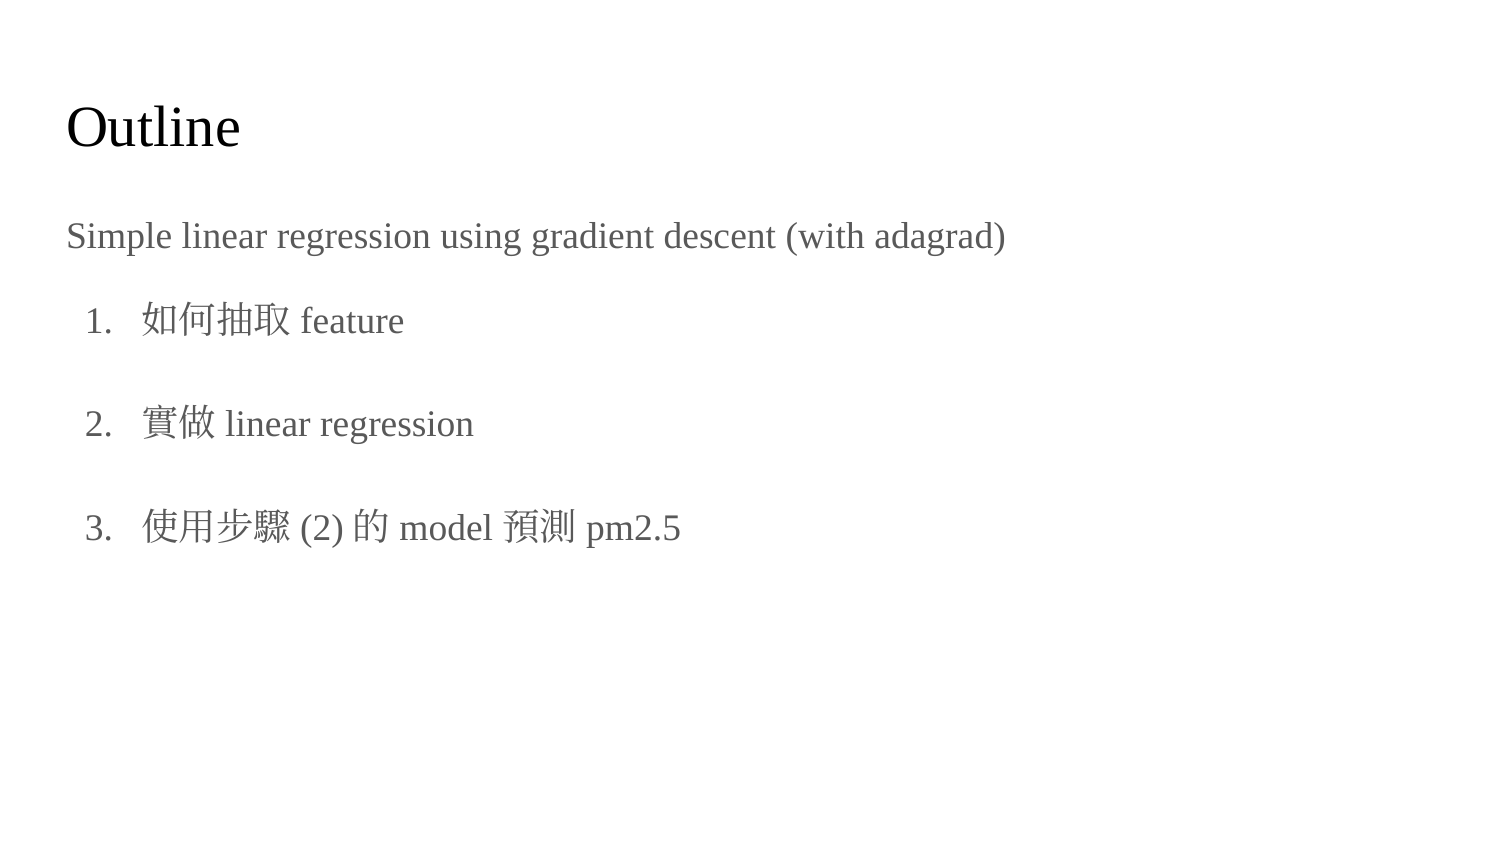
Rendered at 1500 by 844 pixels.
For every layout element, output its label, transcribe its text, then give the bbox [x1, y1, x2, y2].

list Simple linear regression using gradient descent (with adagrad) 如何抽取feature 實做linear regression 使用步驟(2)的model預測pm2.5 [51, 189, 1449, 750]
title Outline [51, 72, 1449, 167]
